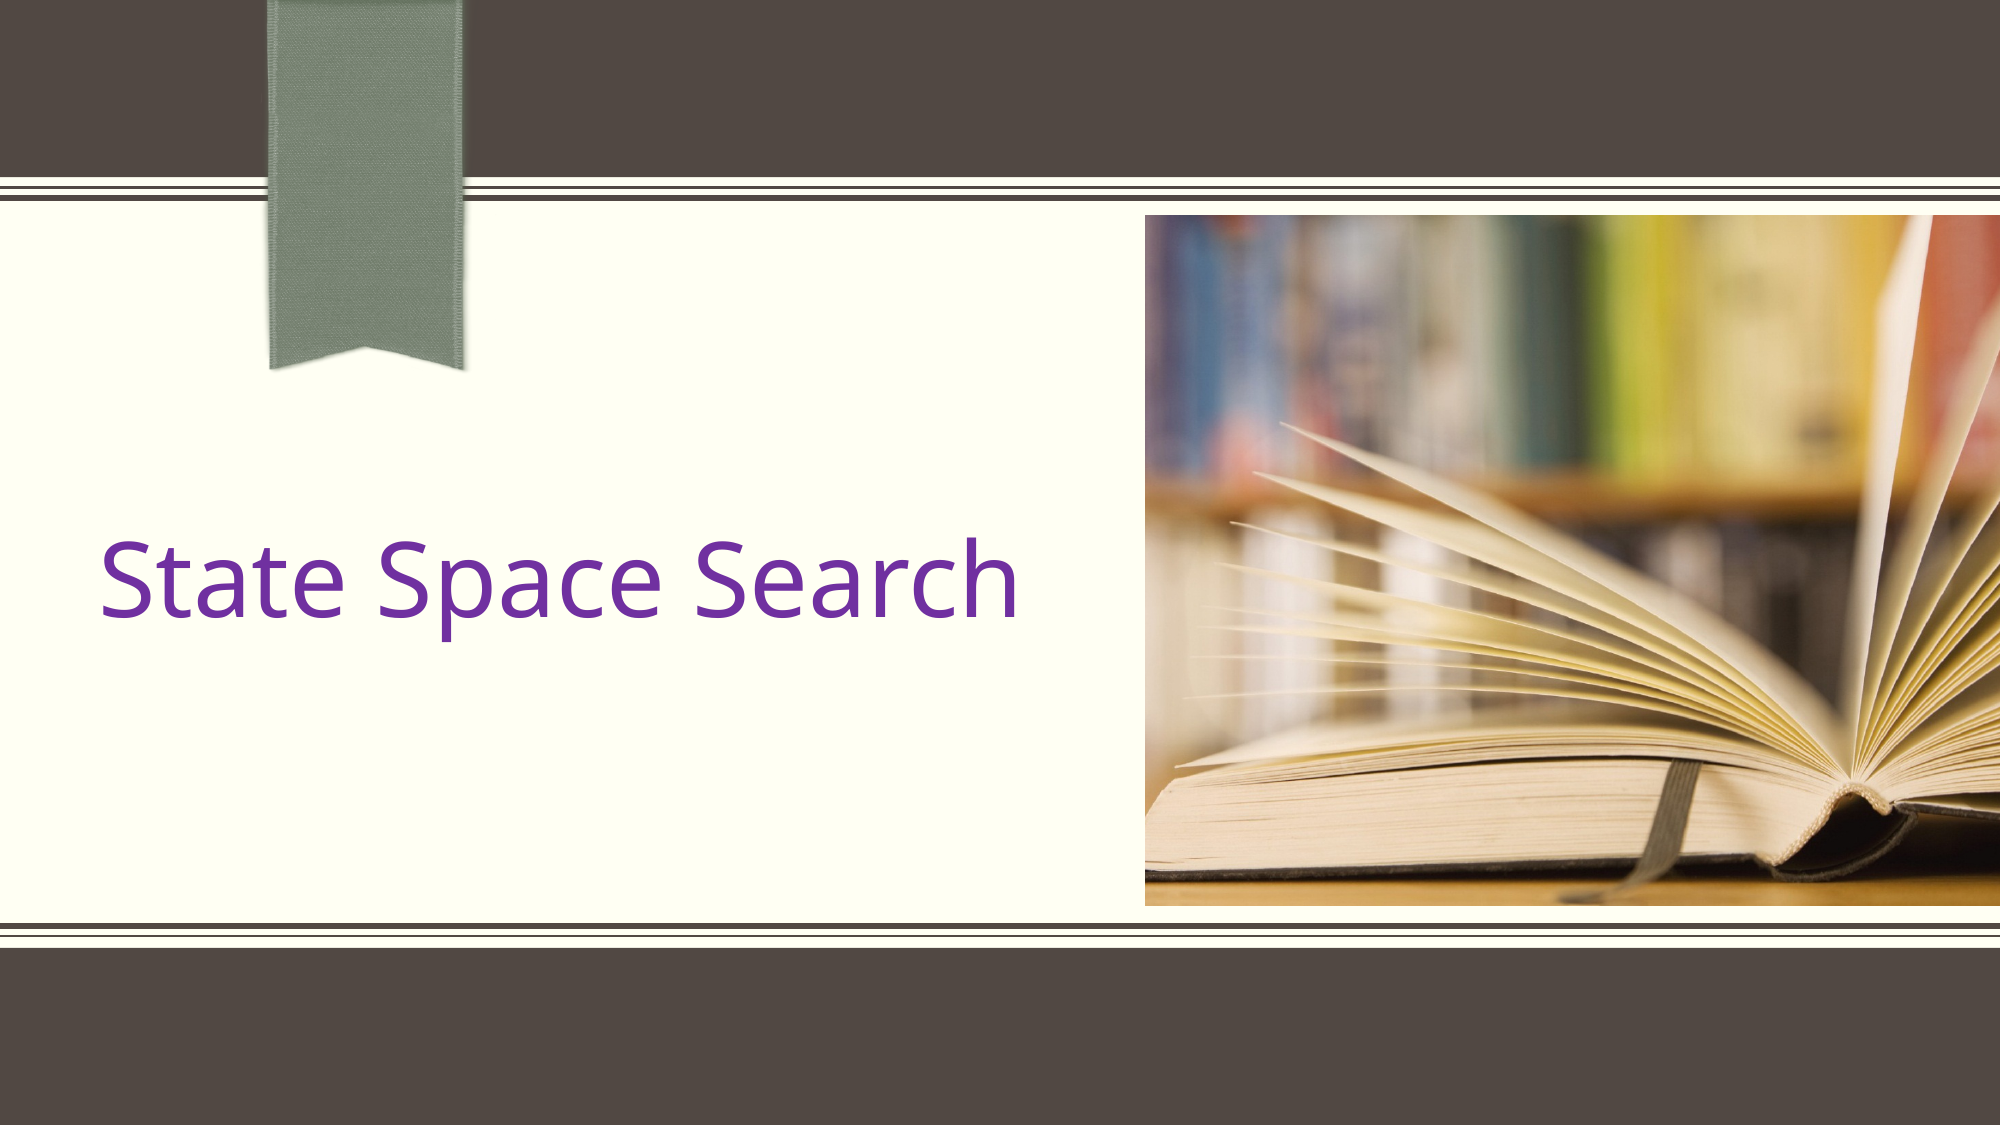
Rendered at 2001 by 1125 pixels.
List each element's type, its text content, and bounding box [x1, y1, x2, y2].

subtitle State Space Search [98, 507, 1039, 664]
picture [1145, 214, 2000, 906]
